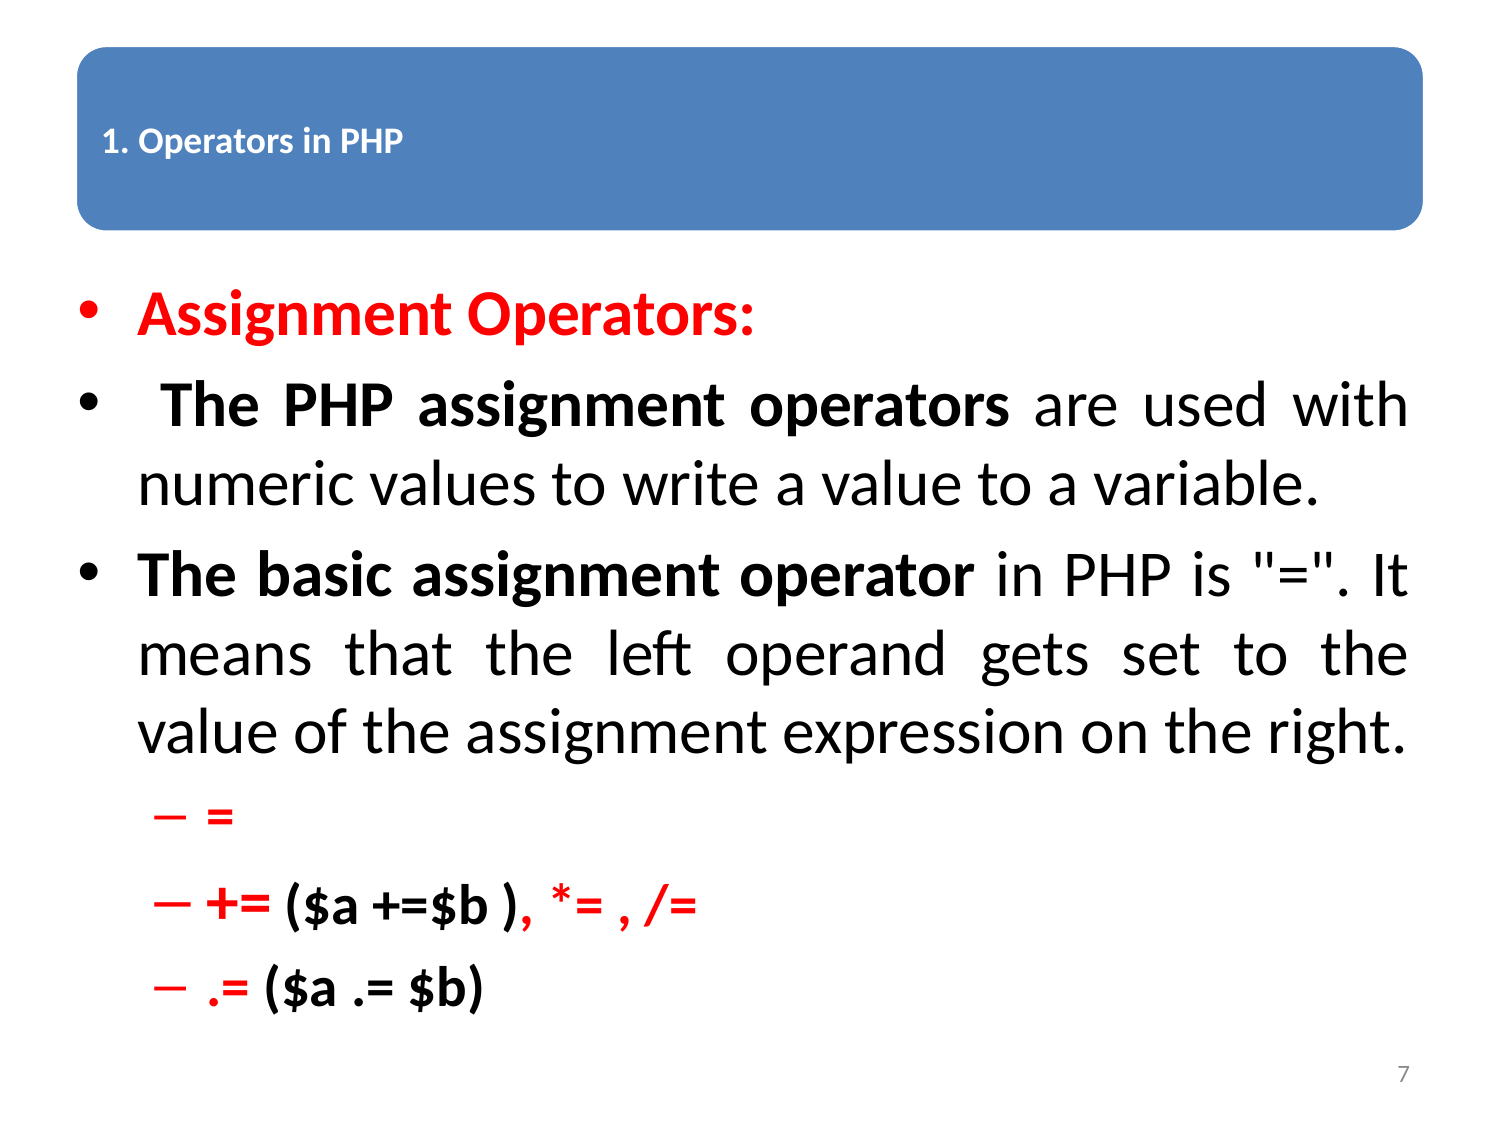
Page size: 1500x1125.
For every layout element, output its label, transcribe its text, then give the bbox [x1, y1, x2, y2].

slide_number 7 [1074, 1050, 1425, 1103]
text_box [74, 44, 1426, 233]
list Assignment Operators: The PHP assignment operators are used with numeric values to write a value to a variable. The basic assignment operator in PHP is "=". It means that the left operand gets set to the value of the assignment expression on the right. = += ($a +=$b ), *= , /= .= ($a .= $b) [62, 262, 1425, 1050]
